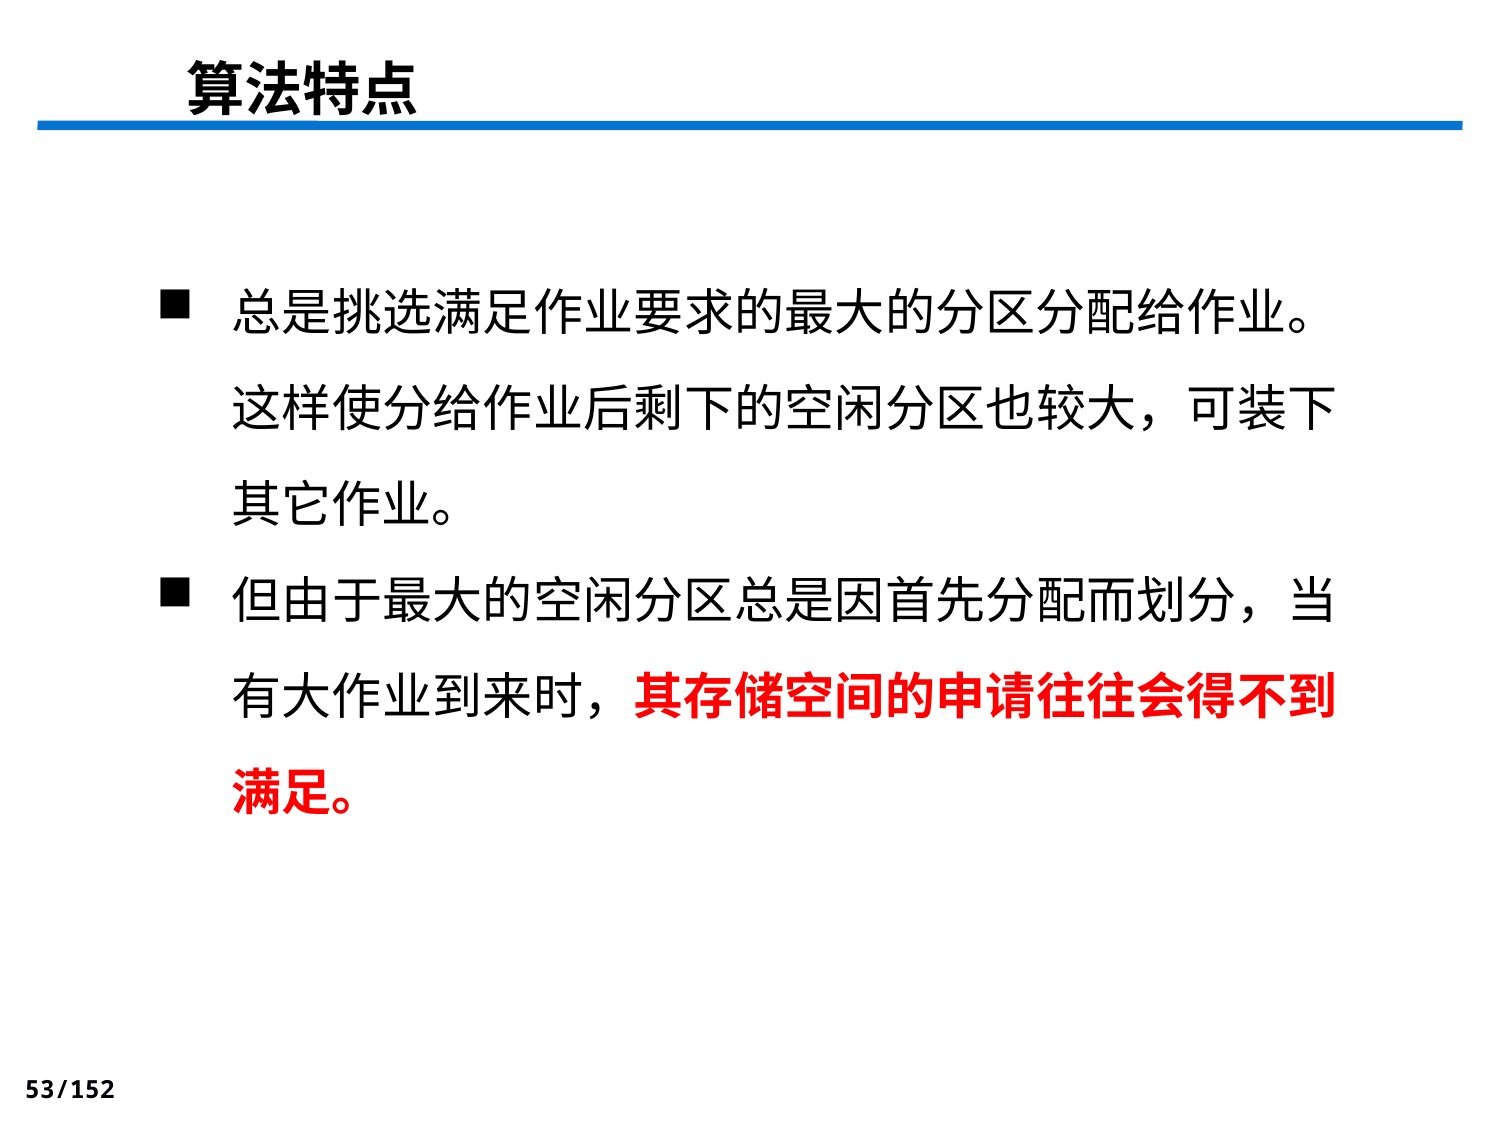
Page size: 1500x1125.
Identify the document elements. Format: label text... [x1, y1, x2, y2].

text_box 算法特点 [171, 19, 916, 130]
text_box 总是挑选满足作业要求的最大的分区分配给作业。这样使分给作业后剩下的空闲分区也较大，可装下其它作业。 但由于最大的空闲分区总是因首先分配而划分，当有大作业到来时，其存储空间的申请往往会得不到满足。 [141, 237, 1353, 828]
